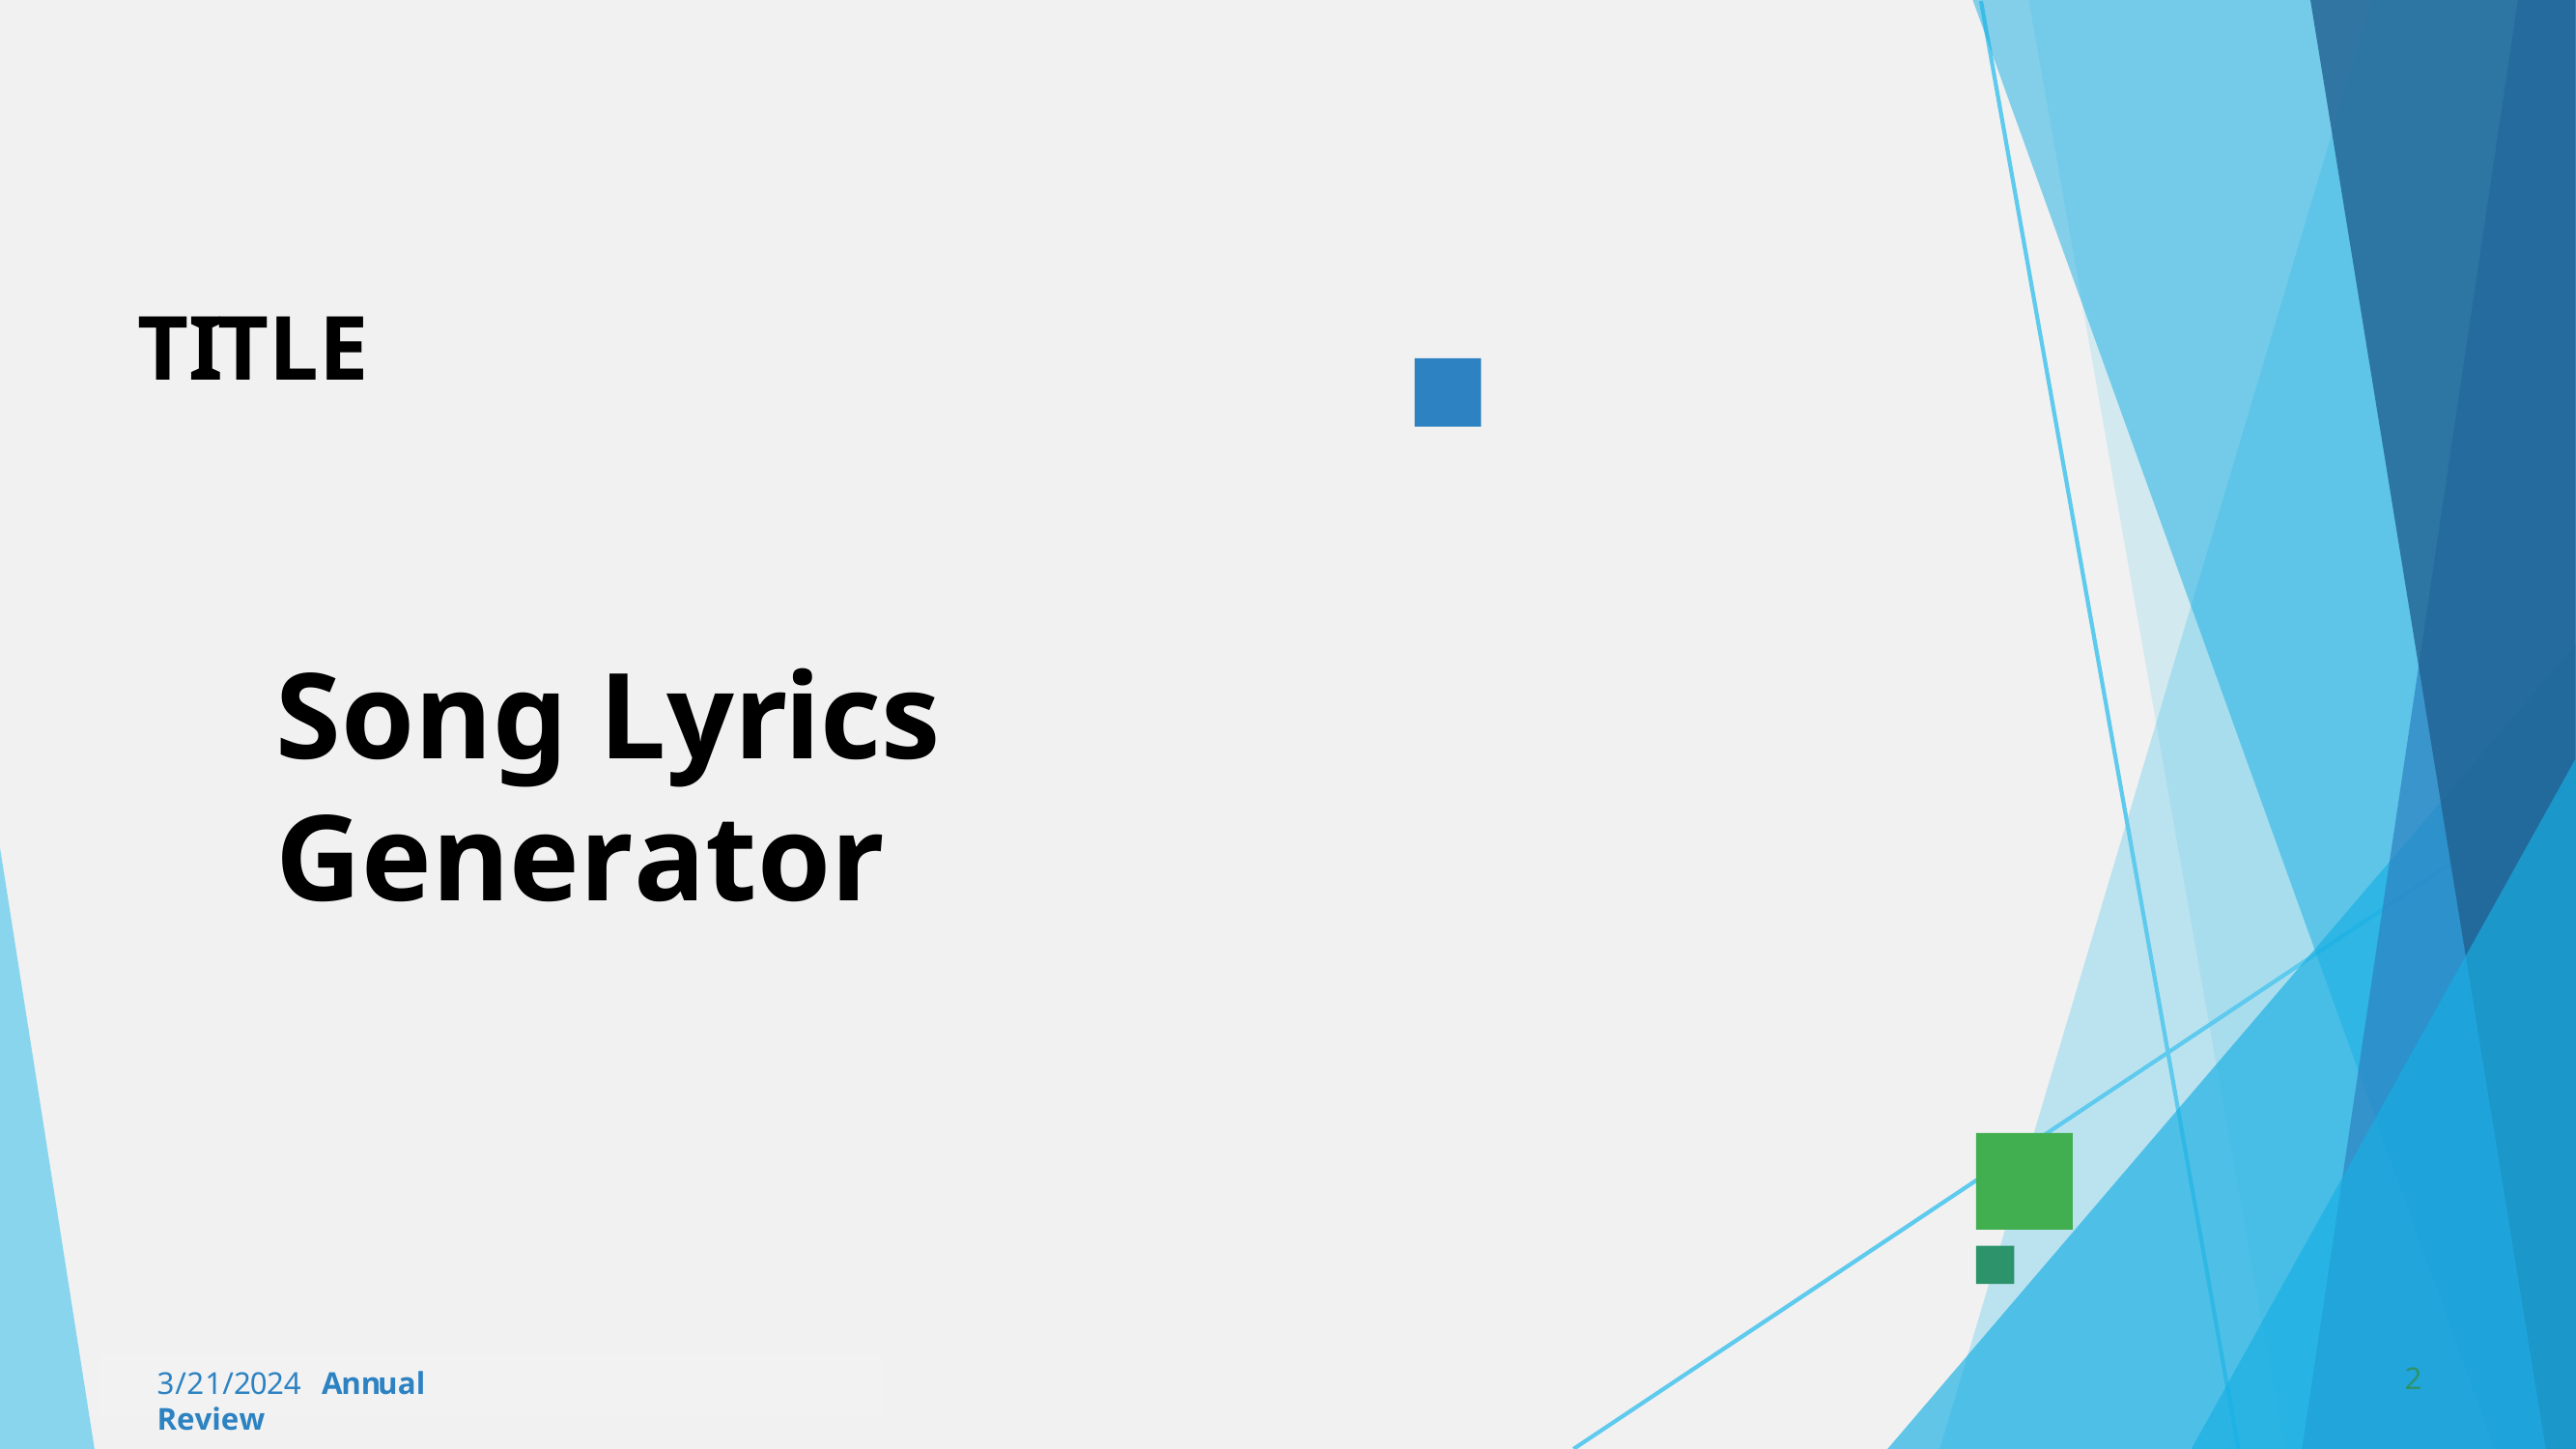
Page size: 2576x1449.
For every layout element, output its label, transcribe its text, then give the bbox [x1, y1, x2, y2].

text_box TITLE [135, 290, 412, 398]
slide_number 2 [2382, 1364, 2428, 1449]
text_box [98, 1353, 882, 1417]
text_box Song Lyrics Generator [273, 638, 1334, 925]
text_box 3/21/2024 Annual Review [155, 1425, 497, 1437]
